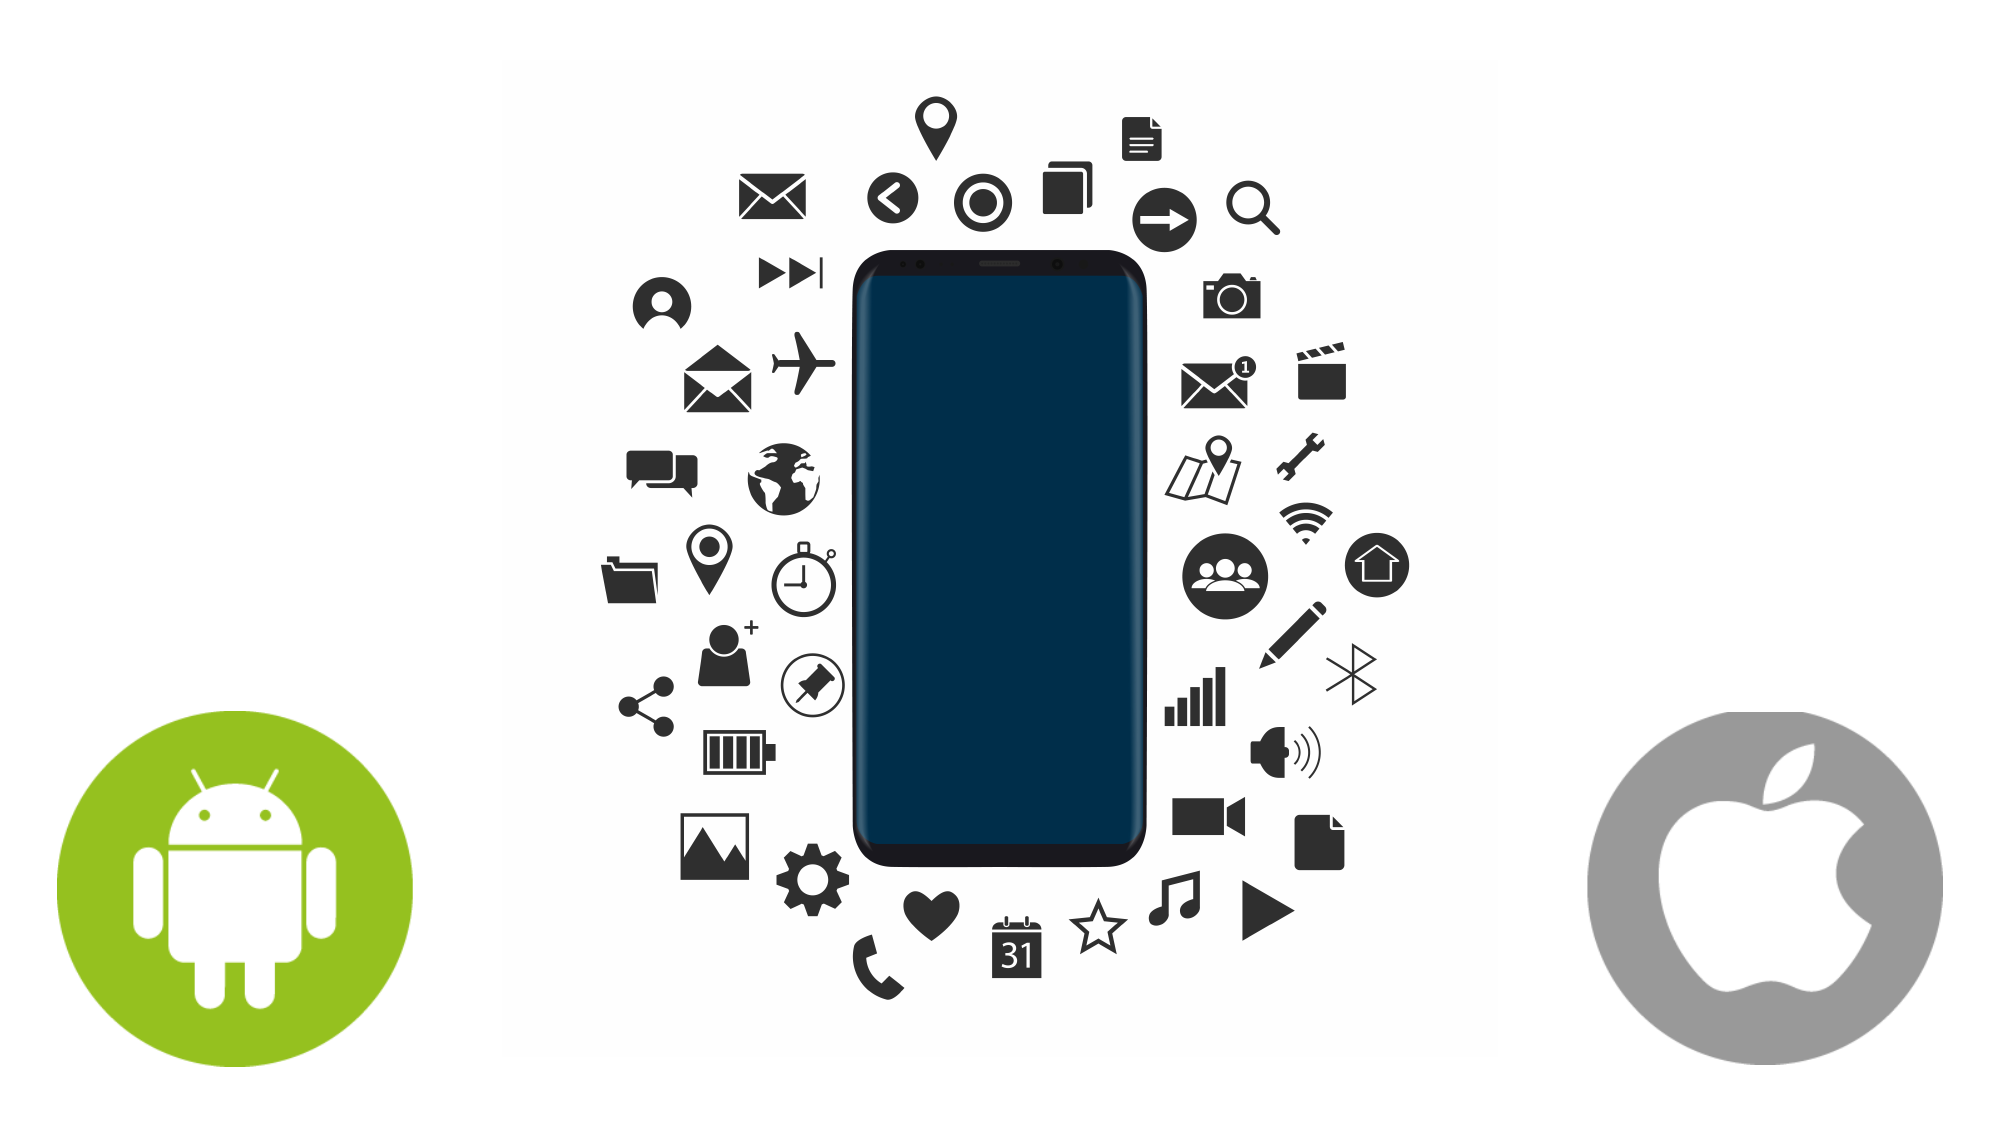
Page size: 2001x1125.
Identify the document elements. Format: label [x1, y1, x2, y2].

picture [57, 710, 448, 1067]
picture [501, 60, 1498, 1057]
picture [1554, 712, 1943, 1065]
